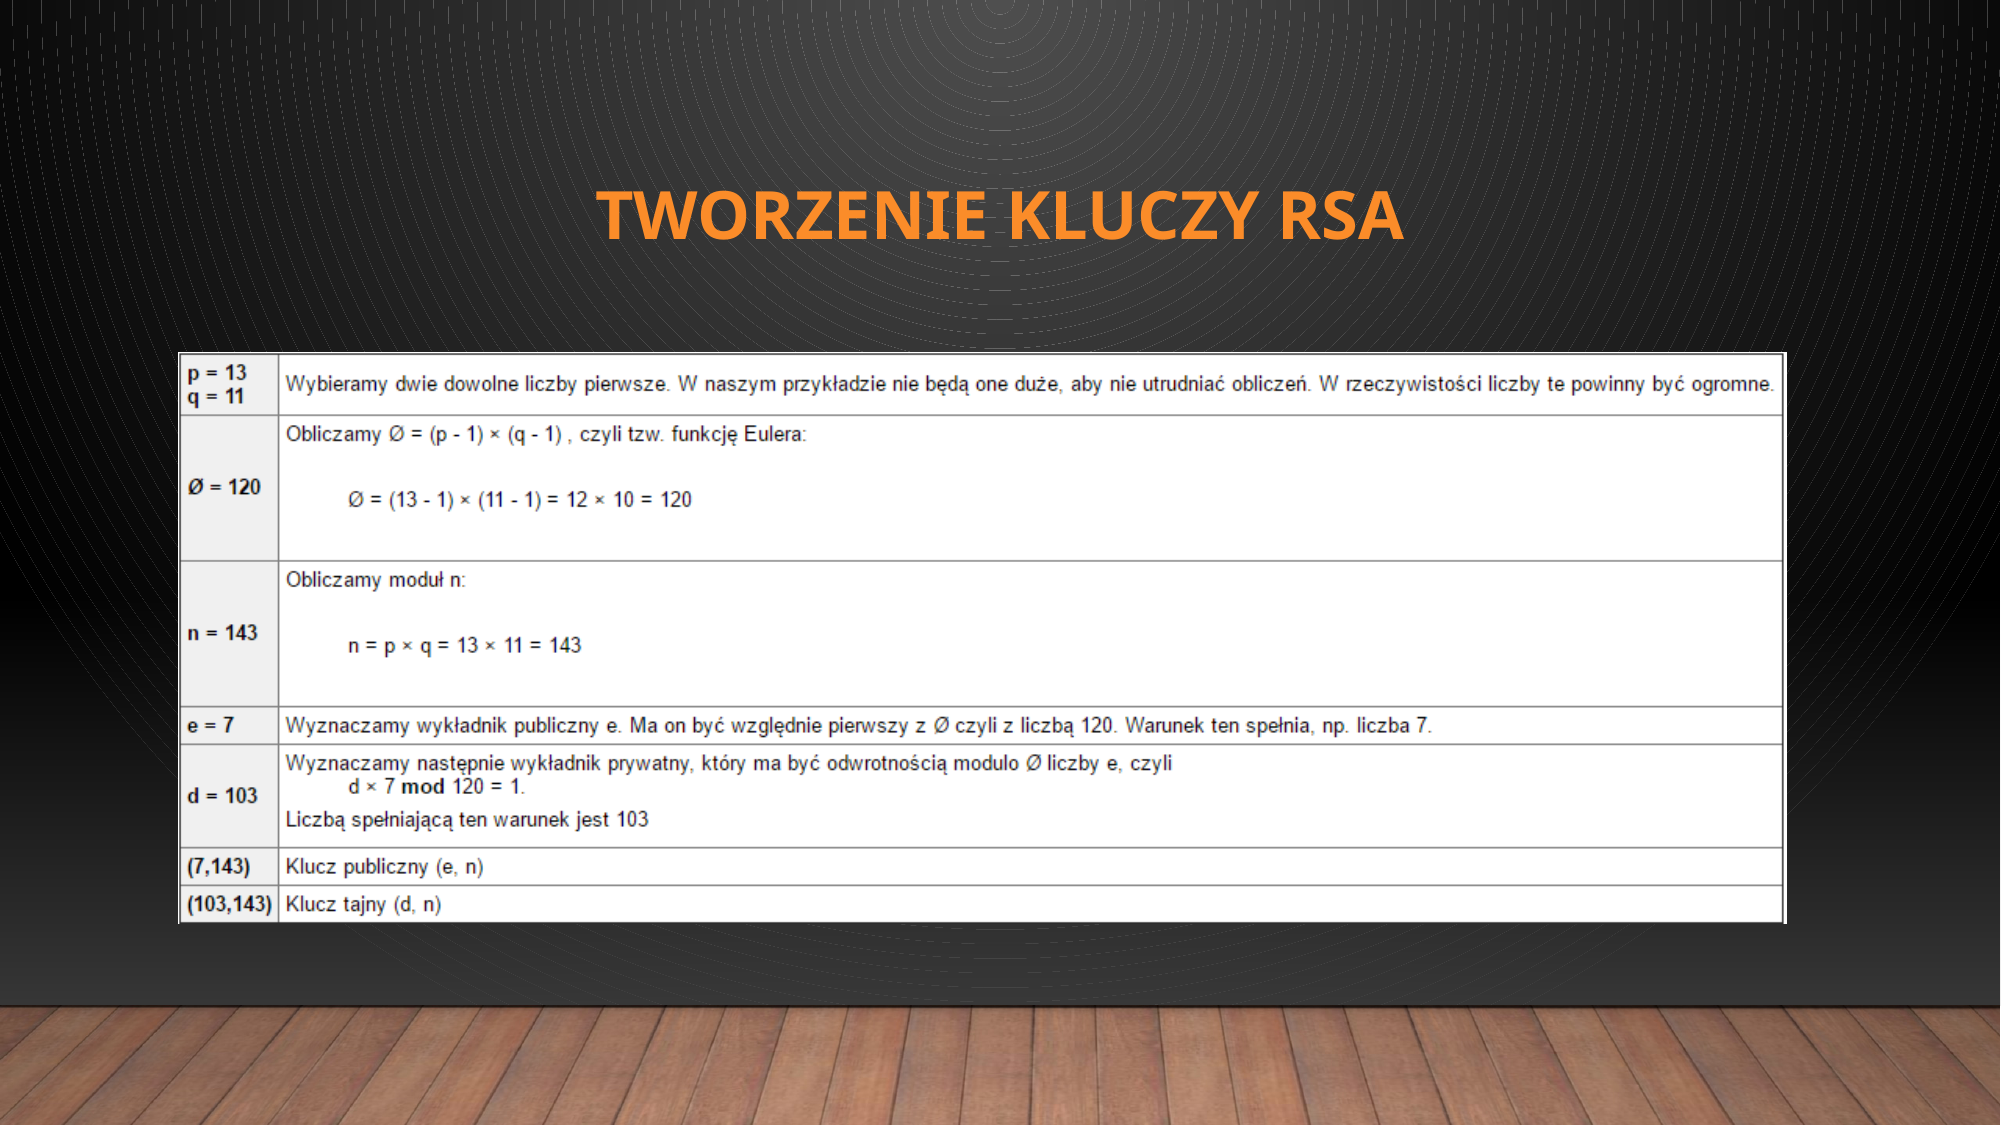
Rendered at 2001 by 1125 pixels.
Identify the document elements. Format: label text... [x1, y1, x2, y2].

picture [178, 352, 1787, 924]
title Tworzenie kluczy RSA [238, 131, 1763, 305]
picture [0, 1005, 2000, 1125]
